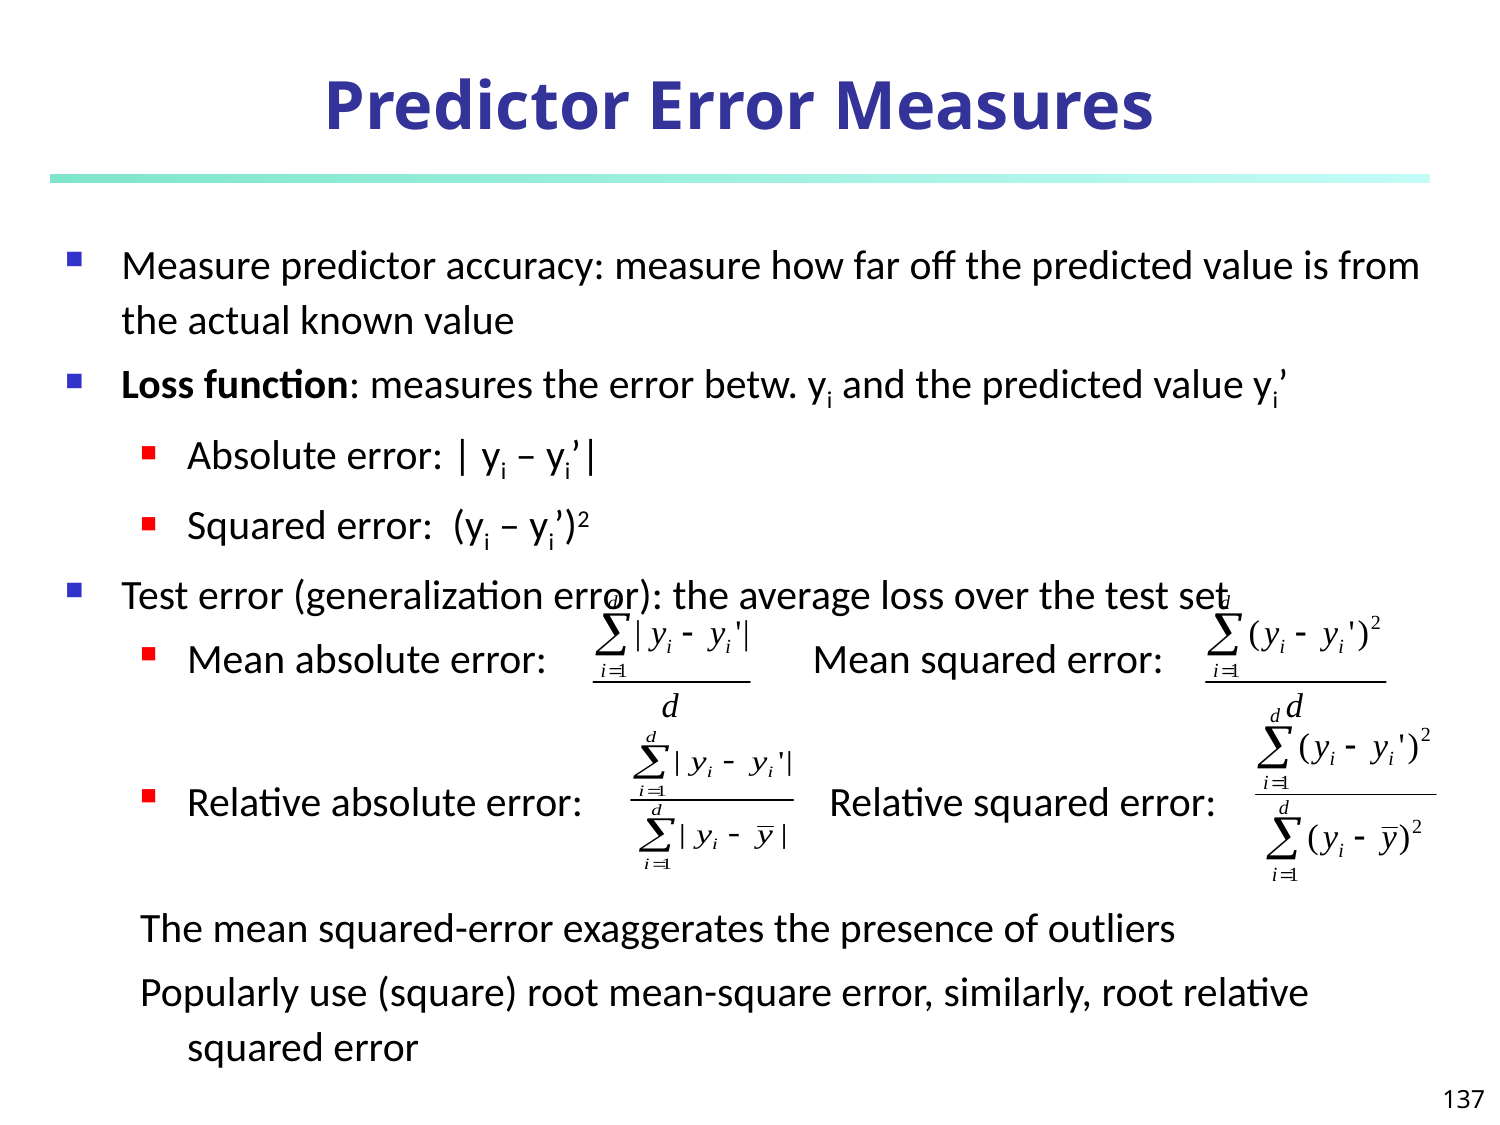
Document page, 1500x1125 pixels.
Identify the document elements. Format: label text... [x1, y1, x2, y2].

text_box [1199, 587, 1393, 726]
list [624, 724, 801, 876]
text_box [1249, 699, 1443, 890]
title Predictor Error Measures [49, 49, 1429, 151]
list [587, 587, 757, 726]
list Measure predictor accuracy: measure how far off the predicted value is from the actual known value Loss function: measures the error betw. yi and the predicted value yi’ Absolute error: | yi – yi’| Squared error: (yi – yi’)2 Test error (generalization error): the average loss over the test set Mean absolute error: Mean squared error: Relative absolute error: Relative squared error: The mean squared-error exaggerates the presence of outliers Popularly use (square) root mean-square error, similarly, root relative squared error [49, 224, 1463, 1063]
text_box 137 [1187, 1062, 1500, 1125]
